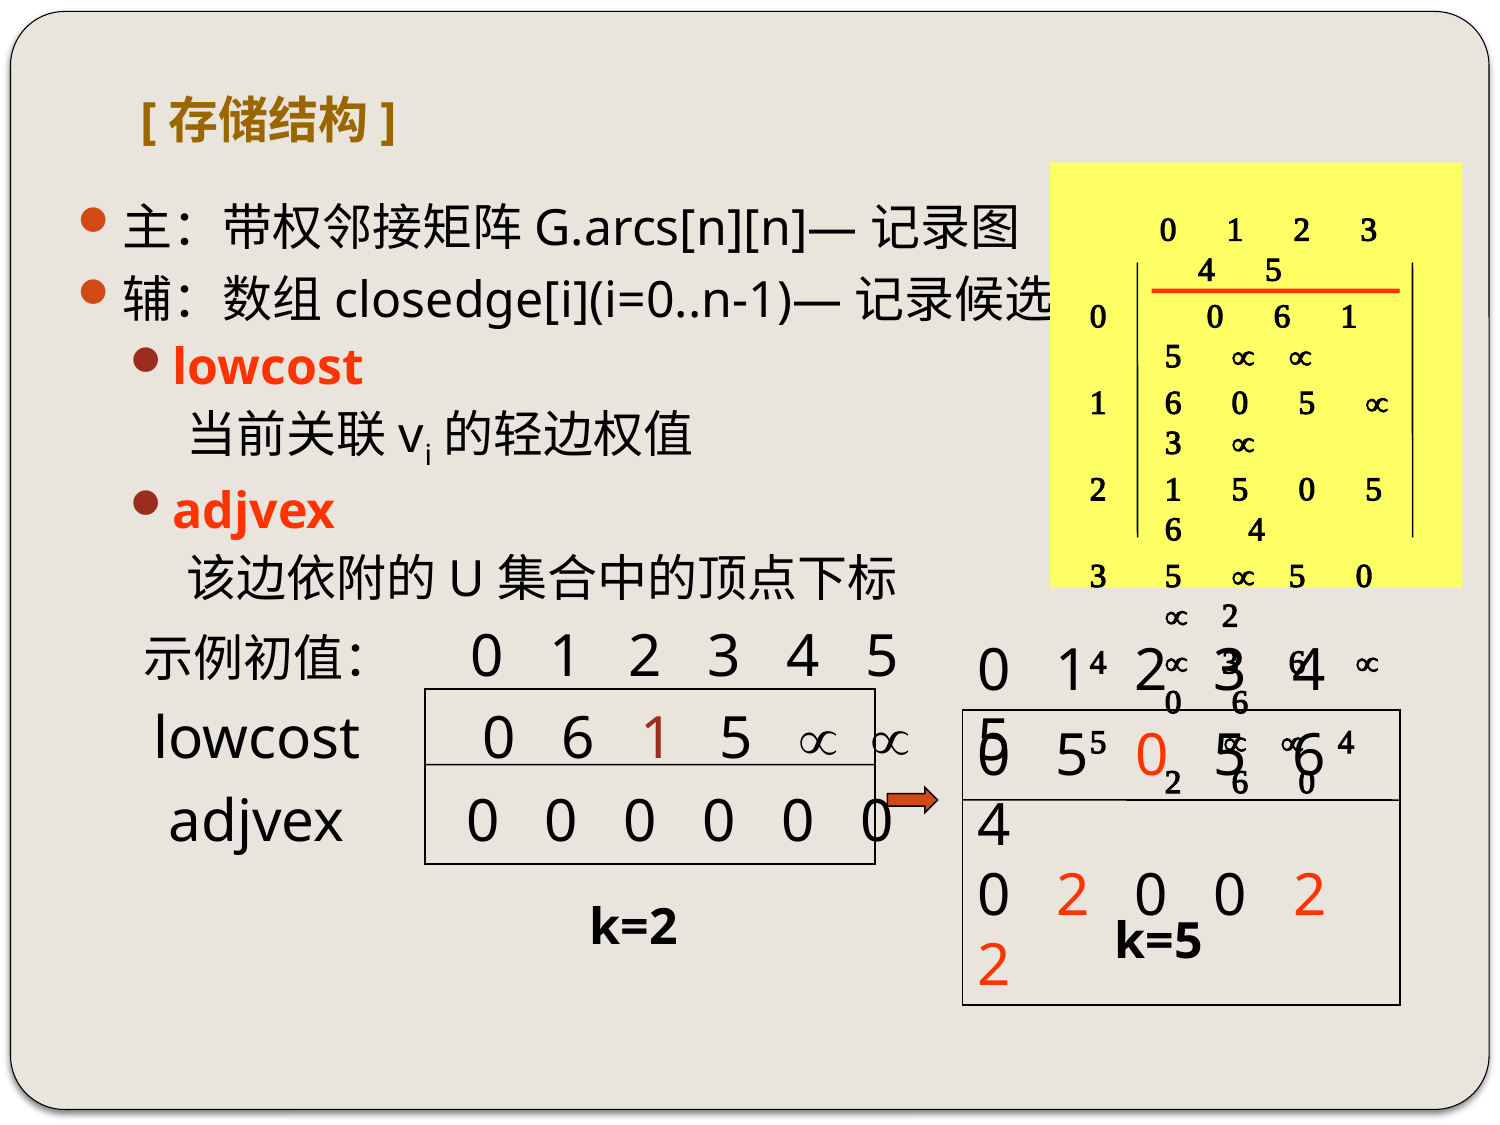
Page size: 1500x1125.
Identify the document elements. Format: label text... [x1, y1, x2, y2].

text_box k=5 [1099, 900, 1313, 976]
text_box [887, 624, 1413, 867]
text_box [424, 765, 875, 864]
title [存储结构] [125, 62, 1400, 175]
list 主：带权邻接矩阵G.arcs[n][n]—记录图 辅：数组closedge[i](i=0..n-1)—记录候选边 lowcost 当前关联vi的轻边权值 adjvex 该边依附的U集合中的顶点下标 示例初值： 0 1 2 3 4 5 lowcost 0 6 1 5   adjvex 0 0 0 0 0 0 [62, 187, 1375, 1000]
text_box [1049, 162, 1463, 588]
text_box [424, 688, 875, 764]
text_box k=2 [574, 887, 788, 963]
